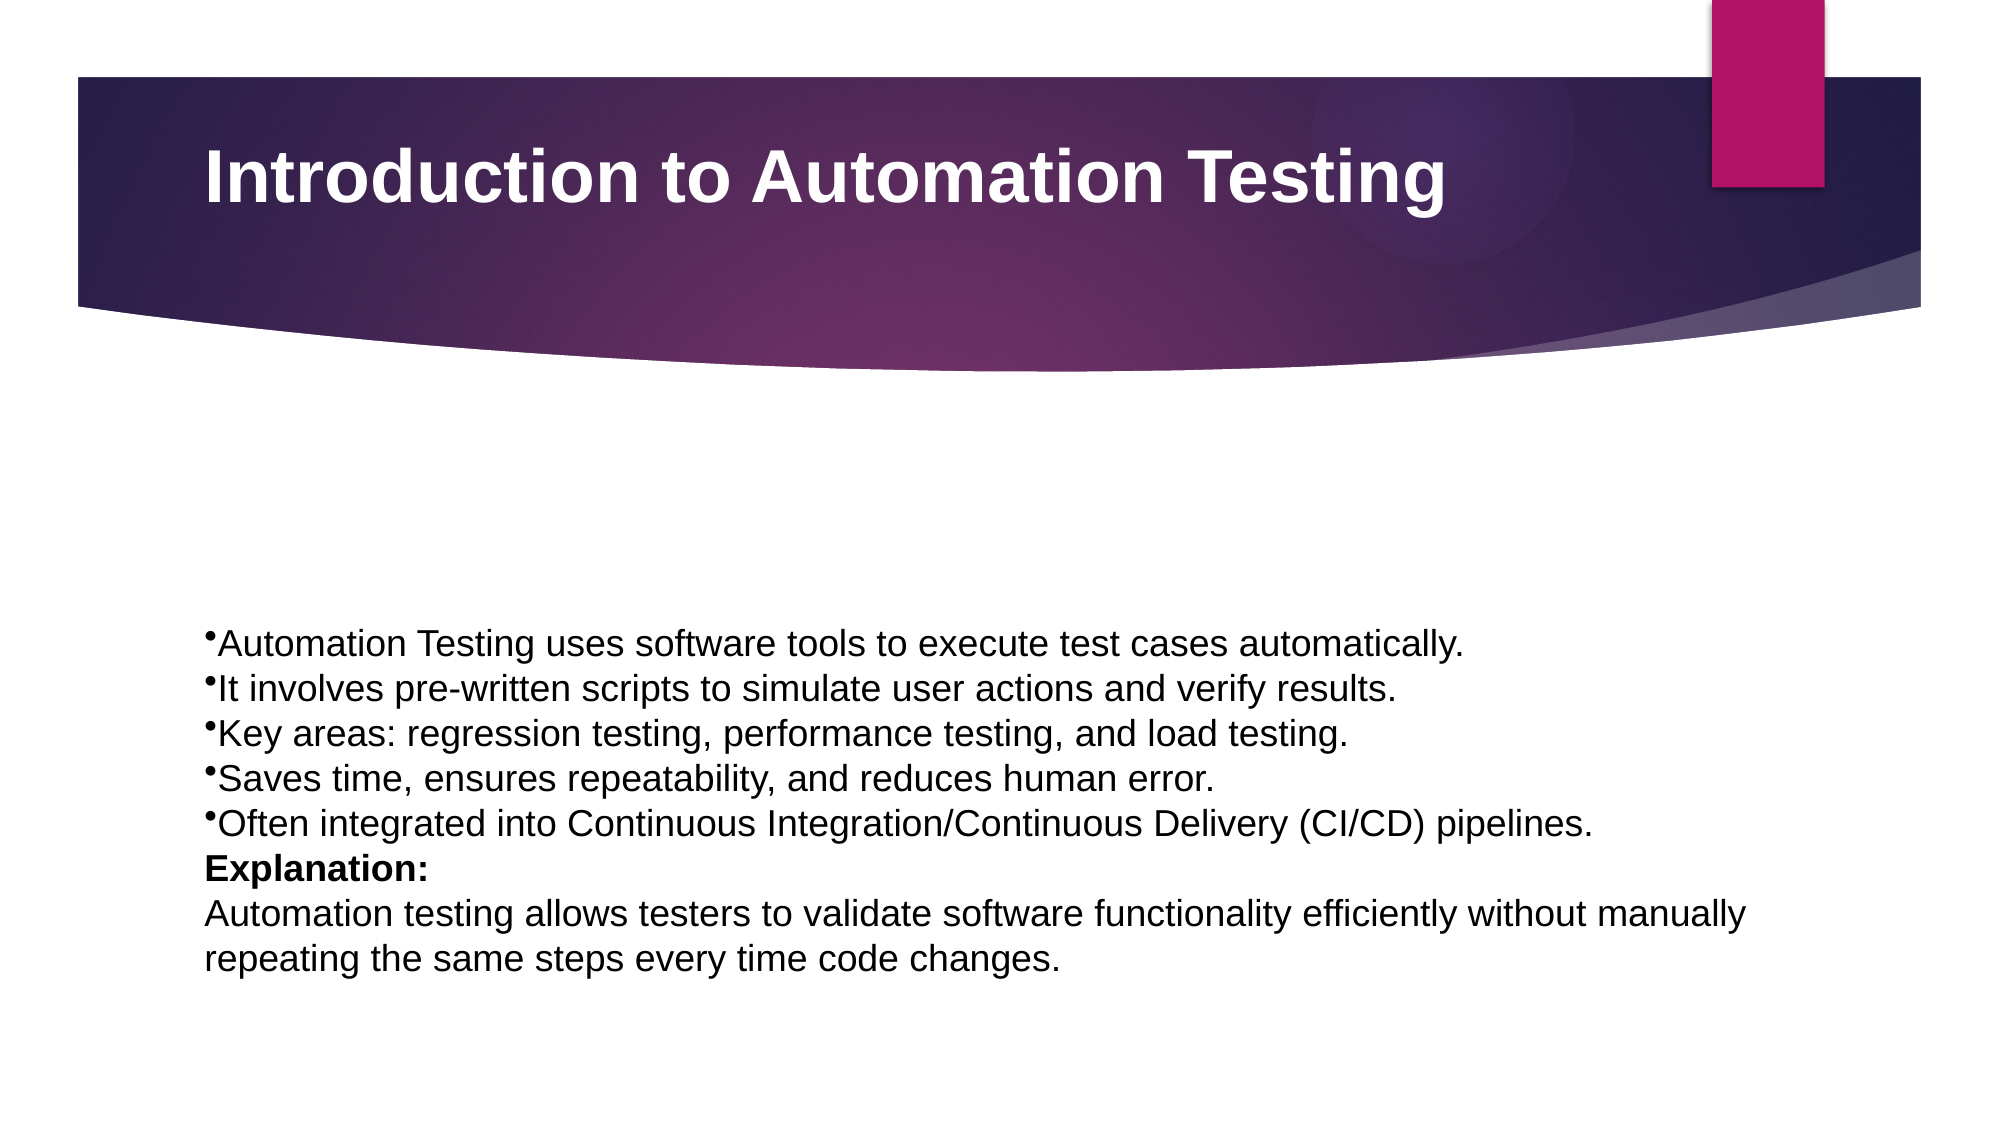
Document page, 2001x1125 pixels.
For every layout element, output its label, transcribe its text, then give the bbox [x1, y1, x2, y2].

title Introduction to Automation Testing [189, 159, 1627, 276]
list Automation Testing uses software tools to execute test cases automatically. It involves pre-written scripts to simulate user actions and verify results. Key areas: regression testing, performance testing, and load testing. Saves time, ensures repeatability, and reduces human error. Often integrated into Continuous Integration/Continuous Delivery (CI/CD) pipelines. Explanation: Automation testing allows testers to validate software functionality efficiently without manually repeating the same steps every time code changes. [189, 449, 1854, 1103]
